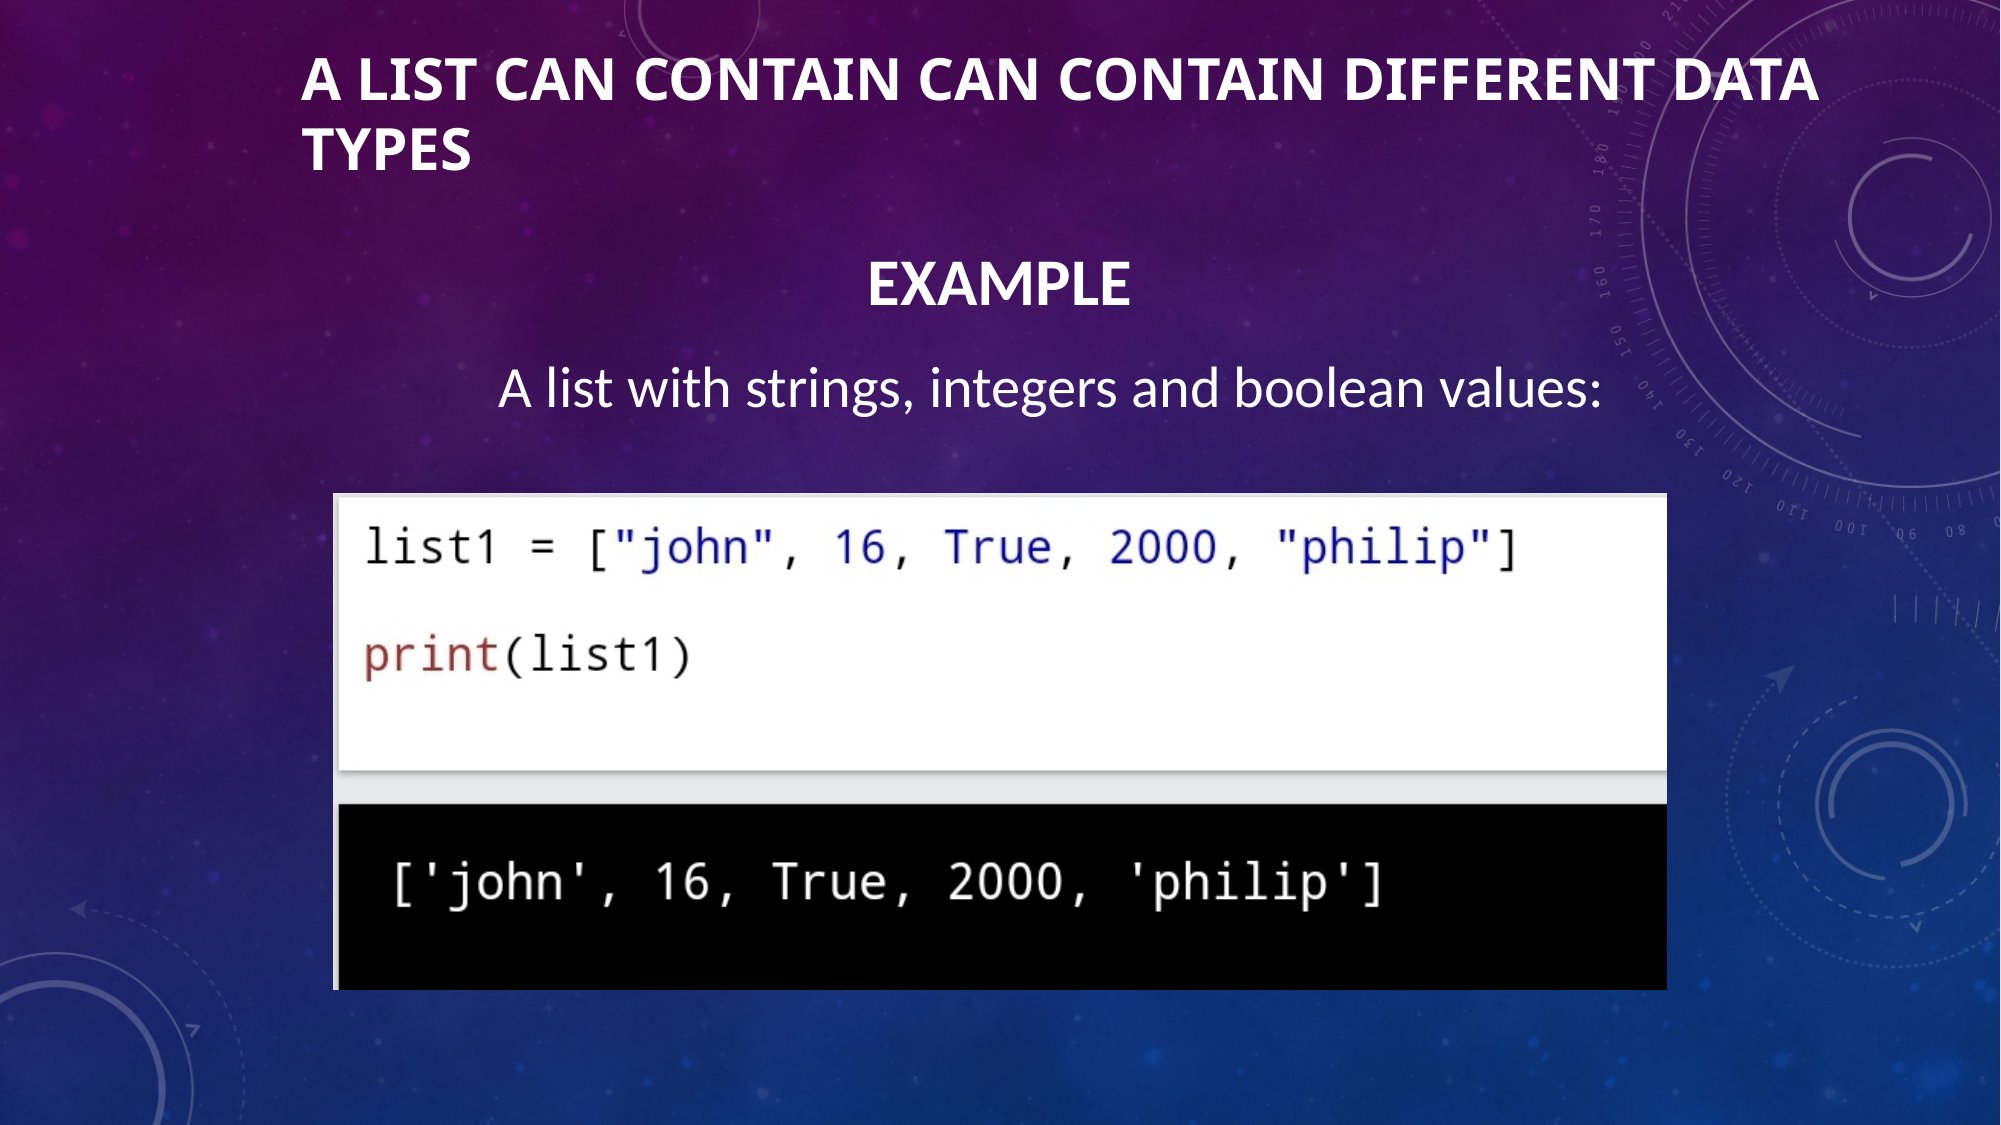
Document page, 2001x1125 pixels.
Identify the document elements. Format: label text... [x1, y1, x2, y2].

text_box A list with strings, integers and boolean values: [207, 341, 1897, 427]
list EXAMPLE [155, 231, 1845, 384]
title A list can contain can contain different data types [286, 0, 1949, 232]
picture [0, 0, 2001, 1125]
